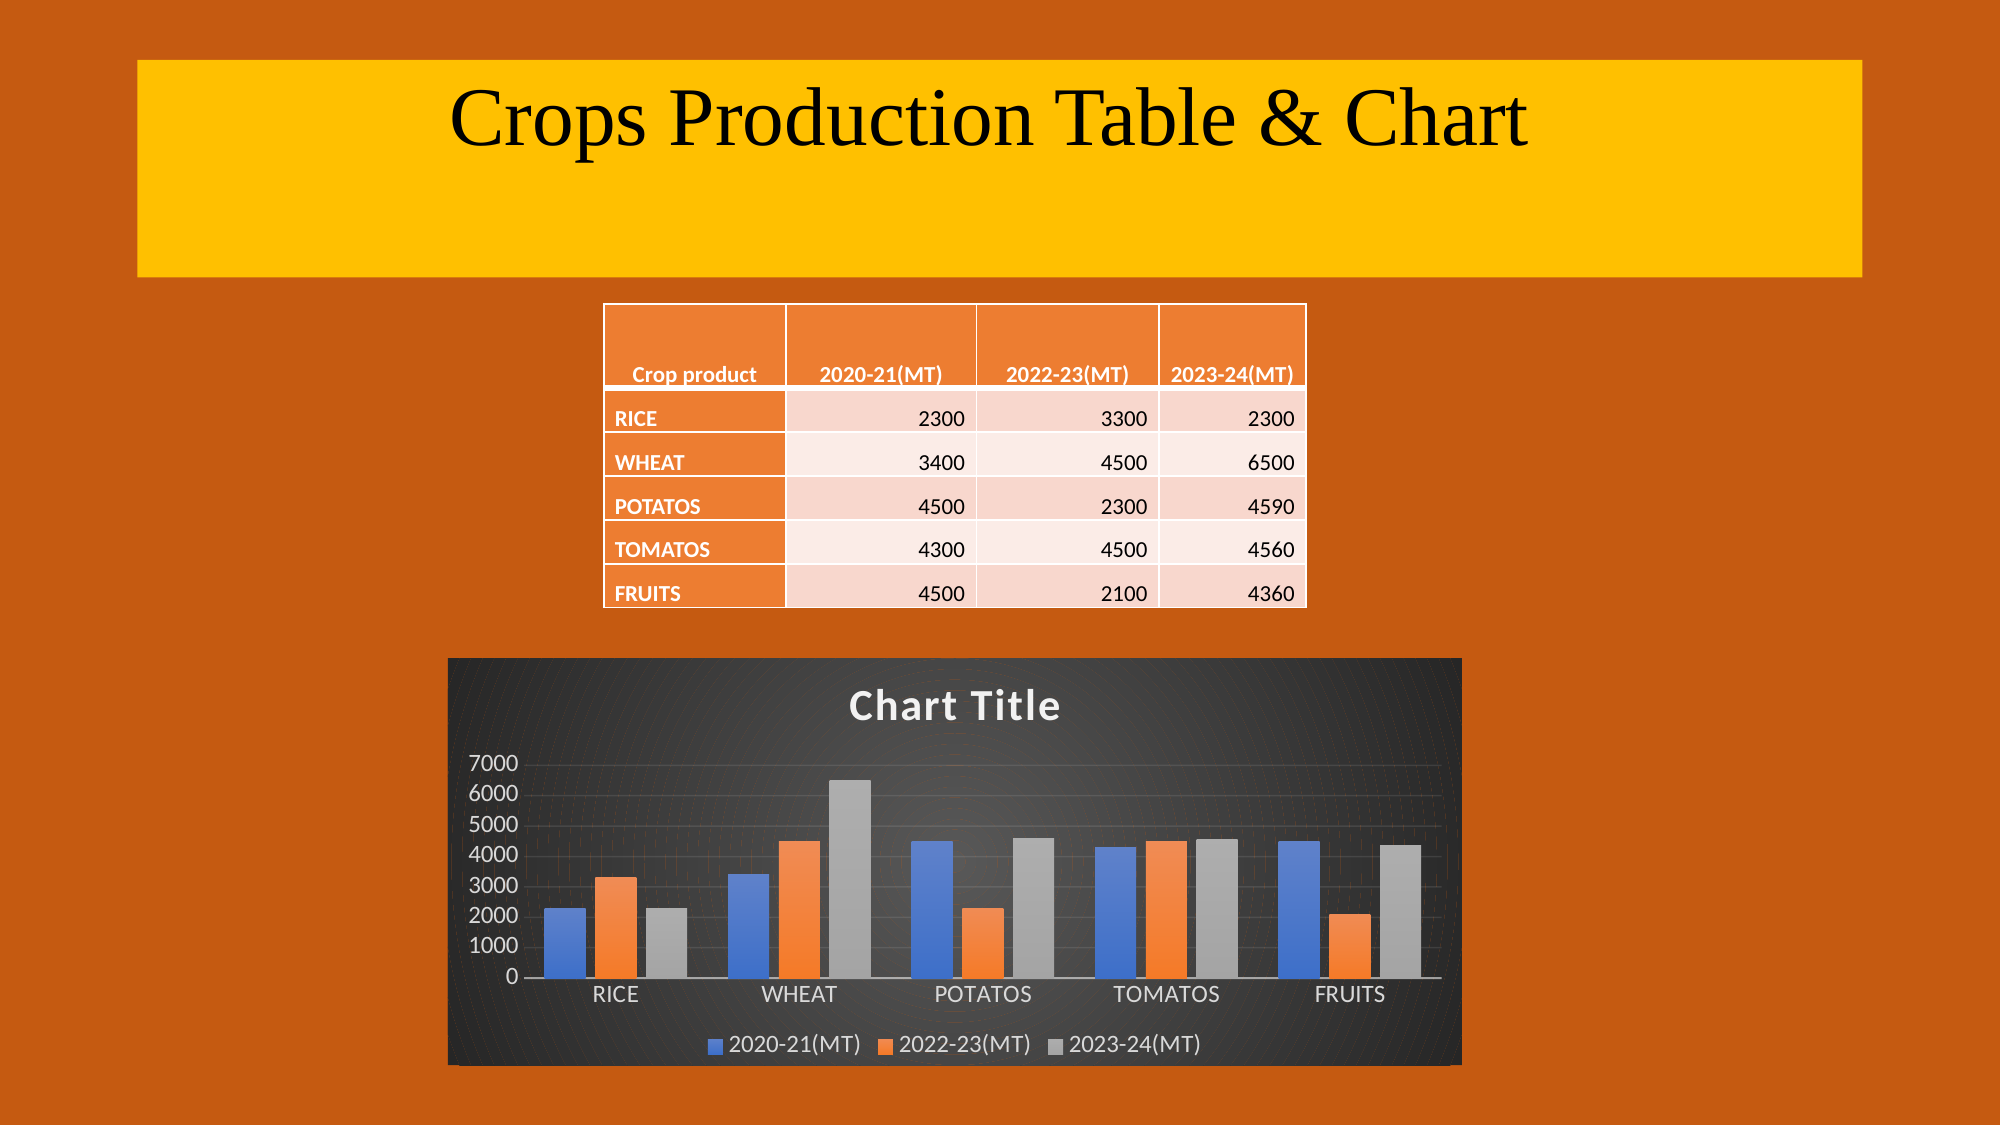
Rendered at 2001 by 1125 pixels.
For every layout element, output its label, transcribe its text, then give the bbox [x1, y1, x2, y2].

table_cell 4590 [1160, 477, 1305, 519]
table_cell 4500 [787, 477, 976, 519]
table_cell 4300 [787, 521, 976, 563]
table_cell 3300 [977, 391, 1158, 431]
table_cell 4500 [977, 433, 1158, 475]
table_cell POTATOS [605, 477, 785, 519]
table_cell 2300 [977, 477, 1158, 519]
table_cell 3400 [787, 433, 976, 475]
chart [447, 658, 1462, 1066]
table_header 2022-23(MT) [977, 305, 1158, 385]
table_cell RICE [605, 391, 785, 431]
table_cell 6500 [1160, 433, 1305, 475]
table_cell WHEAT [605, 433, 785, 475]
table_cell TOMATOS [605, 521, 785, 563]
table_cell 4560 [1160, 521, 1305, 563]
table_cell 2300 [1160, 391, 1305, 431]
table_cell 4360 [1160, 565, 1305, 607]
table_header 2023-24(MT) [1160, 305, 1305, 385]
table_cell 2300 [787, 391, 976, 431]
table_cell FRUITS [605, 565, 785, 607]
table_cell 2100 [977, 565, 1158, 607]
title Crops Production Table & Chart [137, 59, 1863, 278]
table_header Crop product [605, 305, 785, 385]
table_cell 4500 [787, 565, 976, 607]
table_cell 4500 [977, 521, 1158, 563]
table_header 2020-21(MT) [787, 305, 976, 385]
